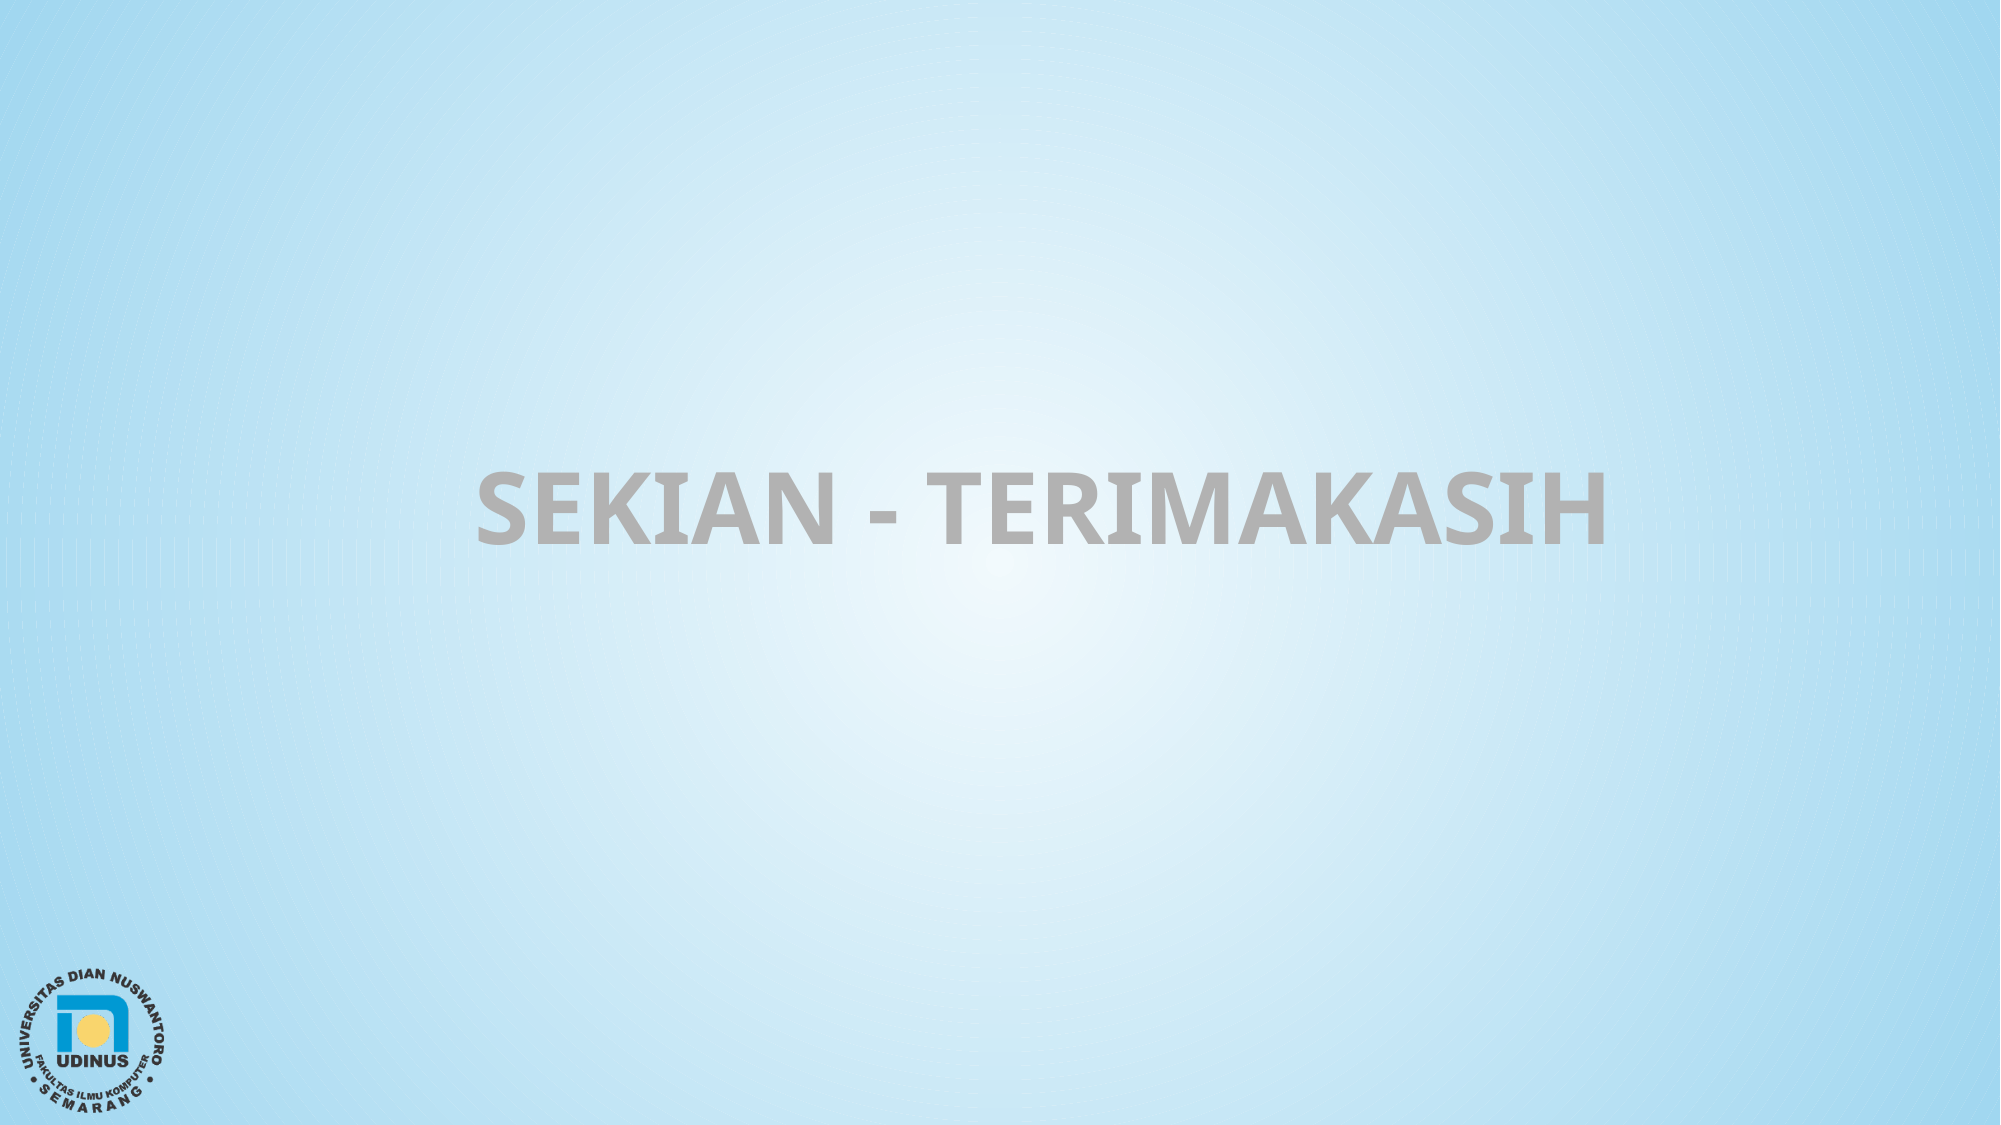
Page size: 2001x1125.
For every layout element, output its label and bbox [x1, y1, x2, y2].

picture [0, 950, 212, 1125]
text_box [0, 0, 2000, 1125]
list [137, 299, 1863, 1014]
